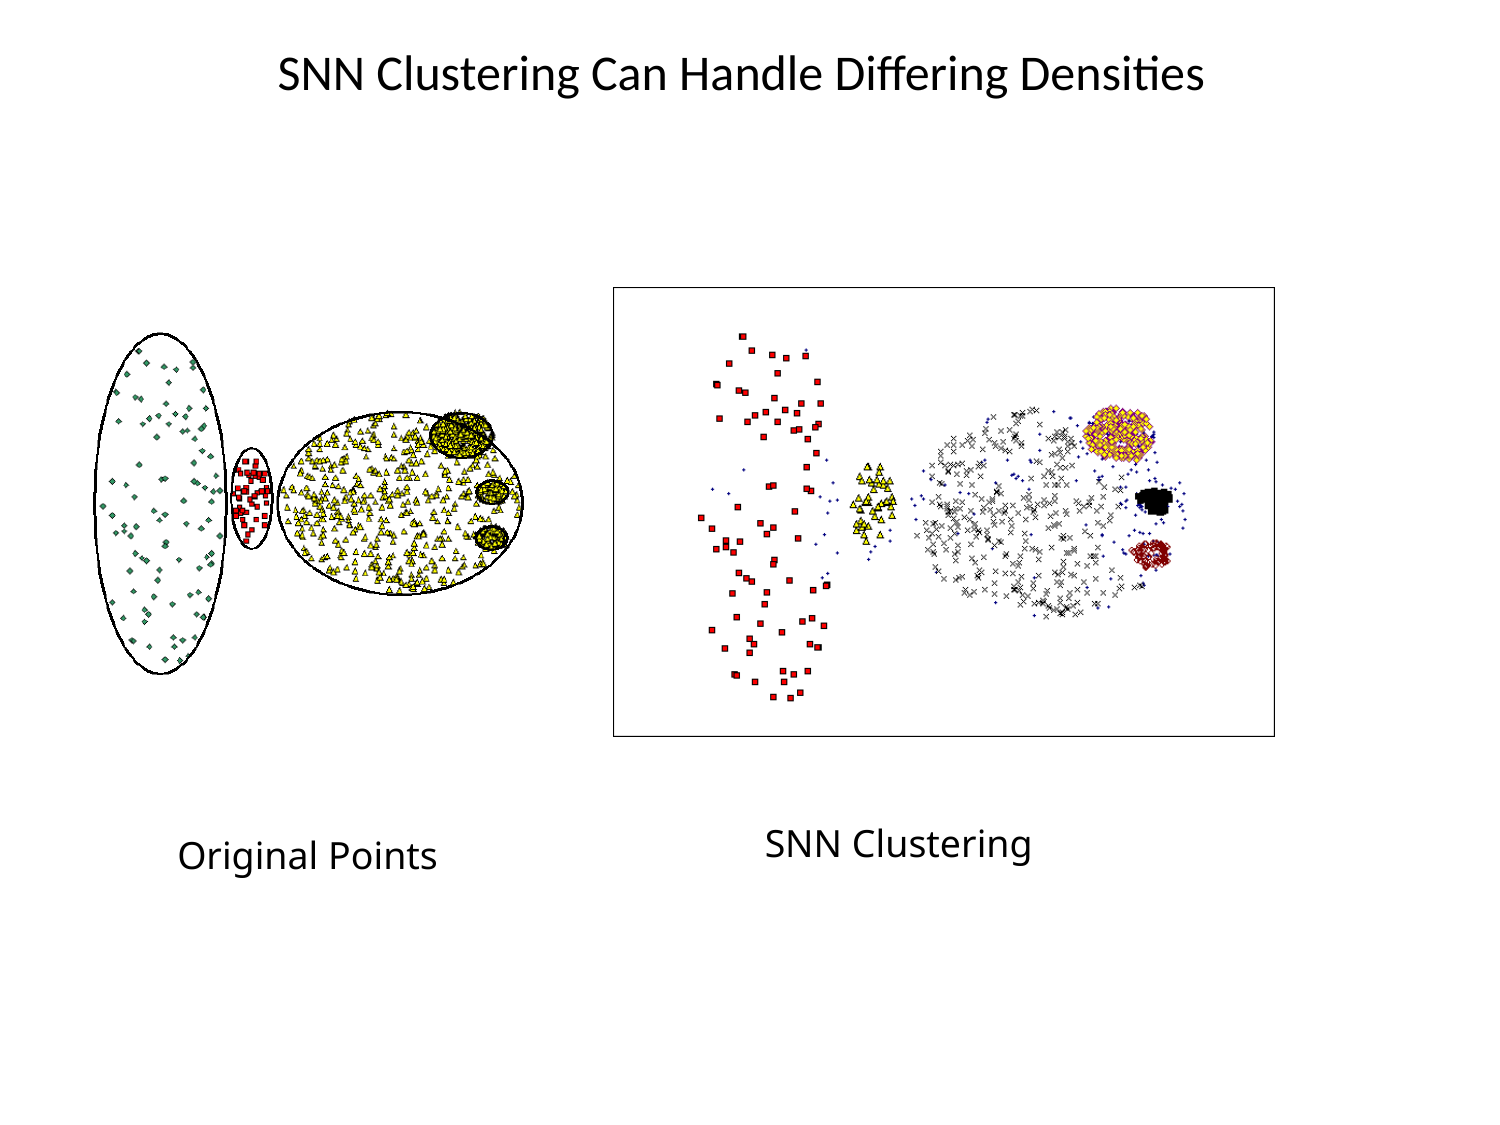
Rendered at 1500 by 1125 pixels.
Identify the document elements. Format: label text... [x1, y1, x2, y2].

title SNN Clustering Can Handle Differing Densities [62, 24, 1421, 116]
text_box SNN Clustering [749, 812, 1425, 873]
text_box Original Points [162, 824, 575, 885]
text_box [613, 287, 1276, 737]
picture [62, 324, 563, 719]
